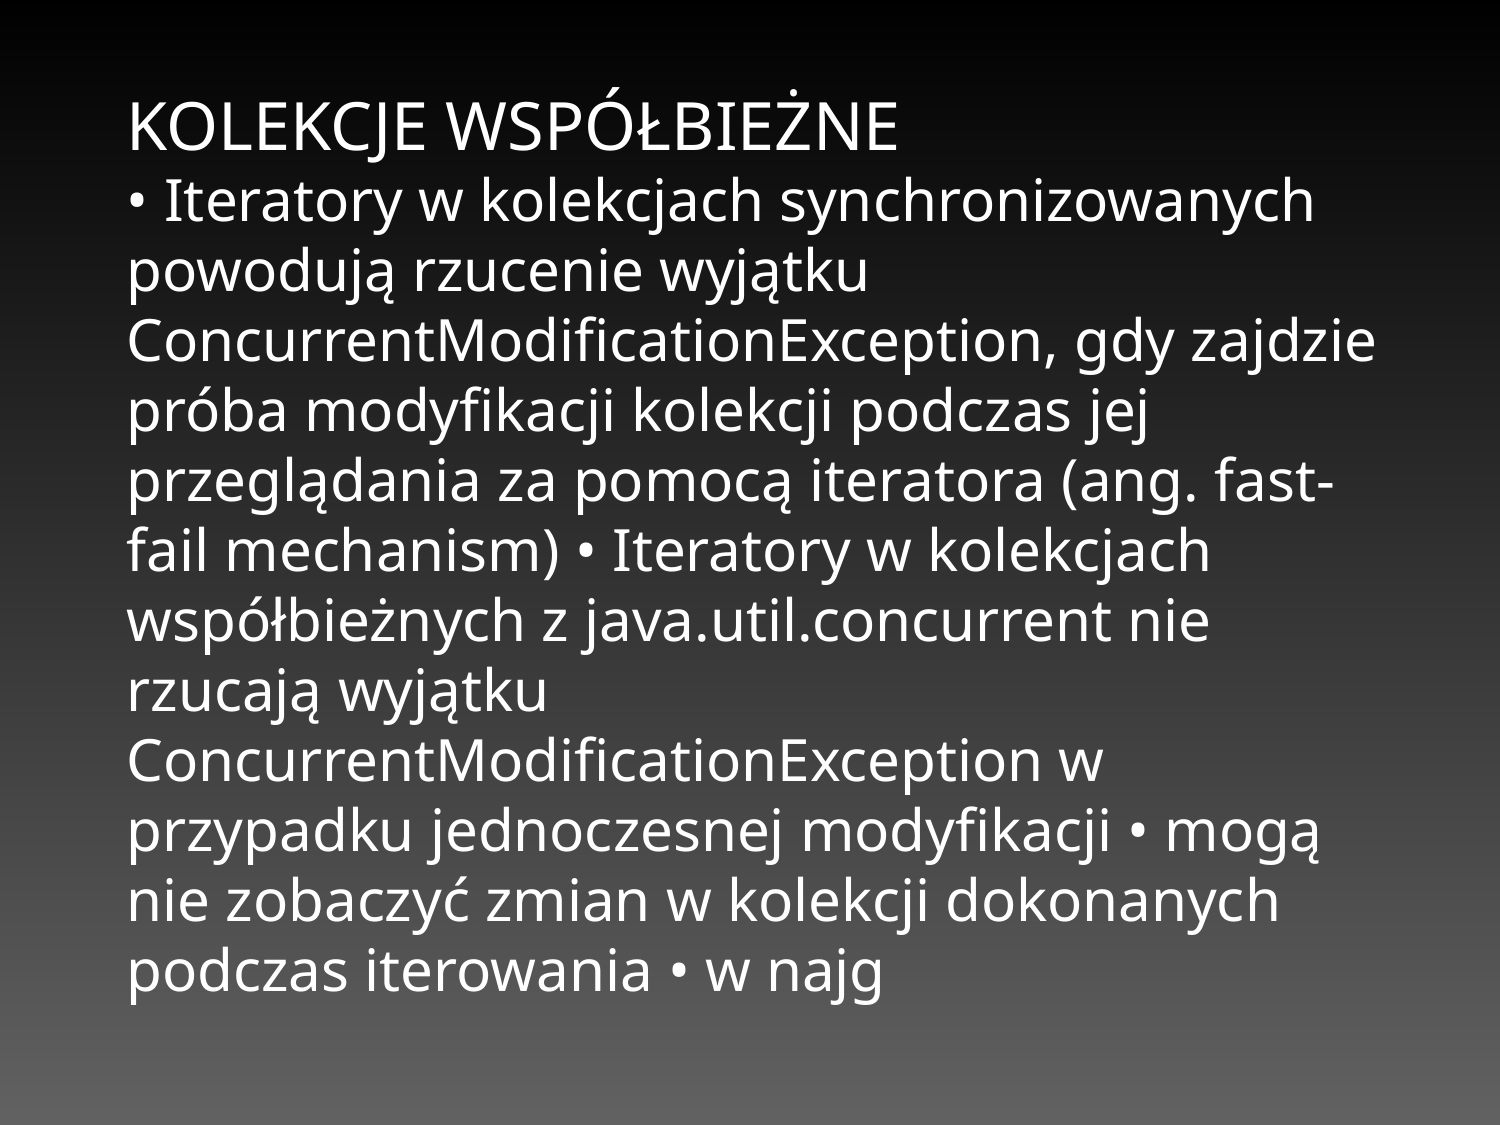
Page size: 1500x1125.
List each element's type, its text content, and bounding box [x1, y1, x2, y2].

text_box KOLEKCJE WSPÓŁBIEŻNE • Iteratory w kolekcjach synchronizowanych powodują rzucenie wyjątku ConcurrentModificationException, gdy zajdzie próba modyfikacji kolekcji podczas jej przeglądania za pomocą iteratora (ang. fast-fail mechanism) • Iteratory w kolekcjach współbieżnych z java.util.concurrent nie rzucają wyjątku ConcurrentModificationException w przypadku jednoczesnej modyfikacji • mogą nie zobaczyć zmian w kolekcji dokonanych podczas iterowania • w najg [112, 76, 1400, 1011]
